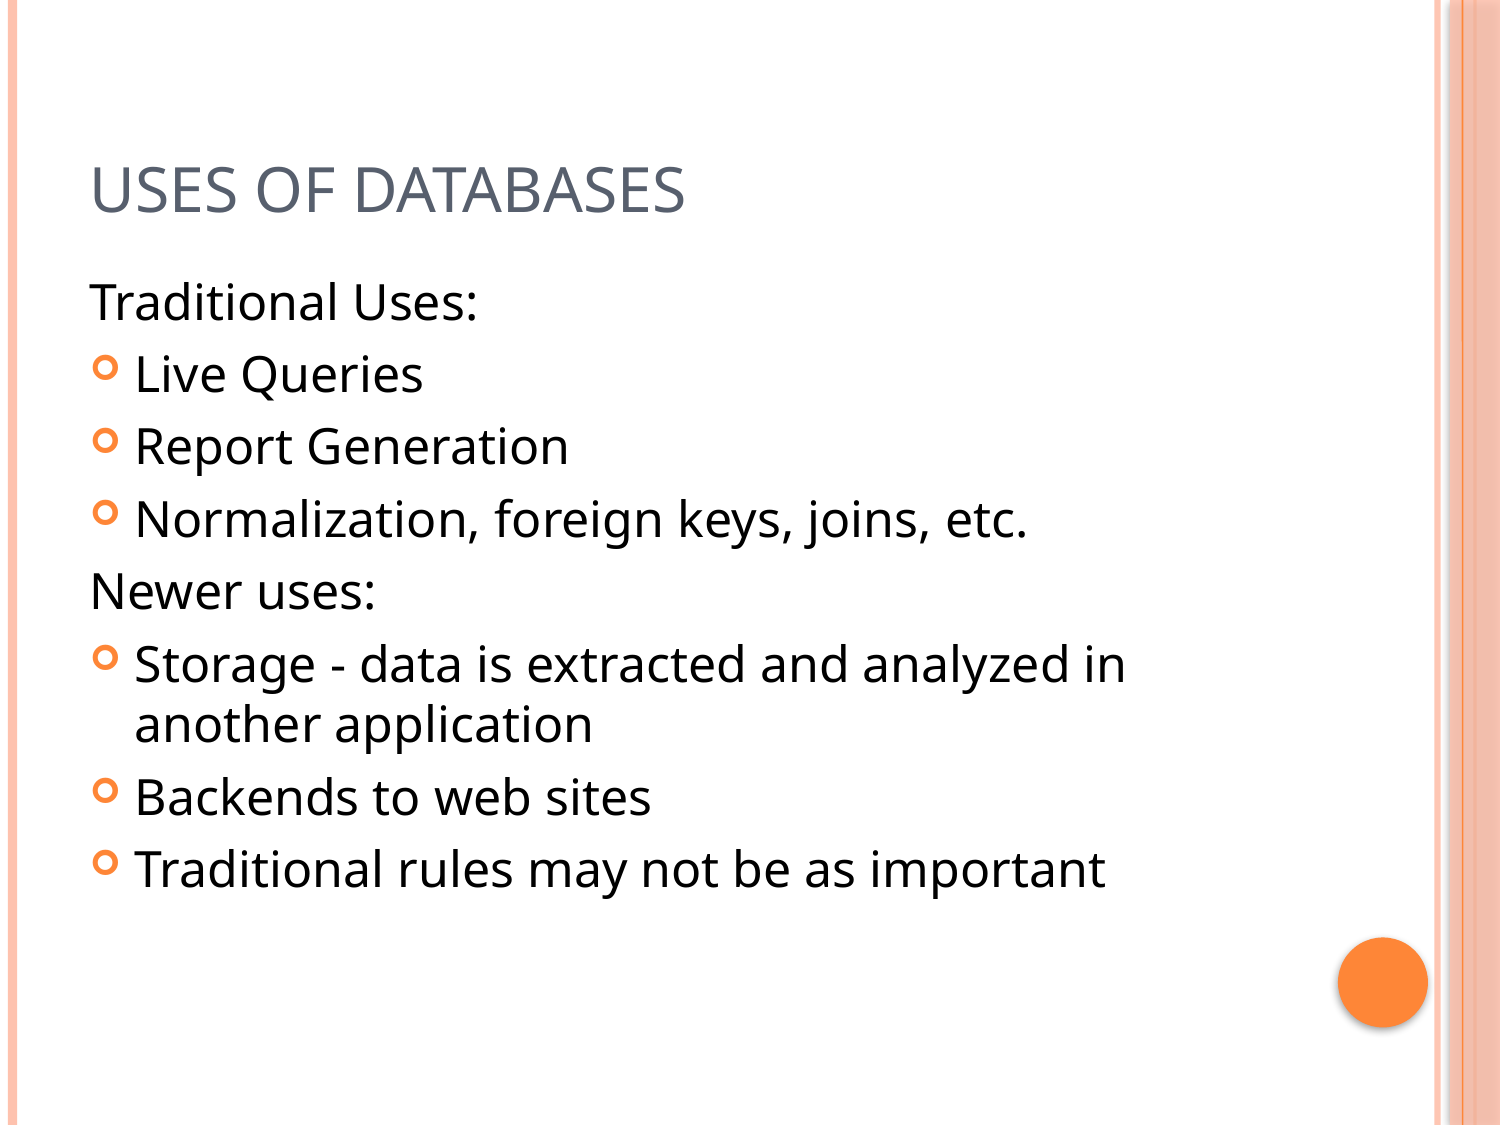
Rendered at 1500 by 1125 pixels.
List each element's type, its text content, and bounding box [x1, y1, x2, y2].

title Uses of Databases [75, 45, 1300, 233]
list Traditional Uses: Live Queries Report Generation Normalization, foreign keys, joins, etc. Newer uses: Storage - data is extracted and analyzed in another application Backends to web sites Traditional rules may not be as important [75, 262, 1300, 1062]
